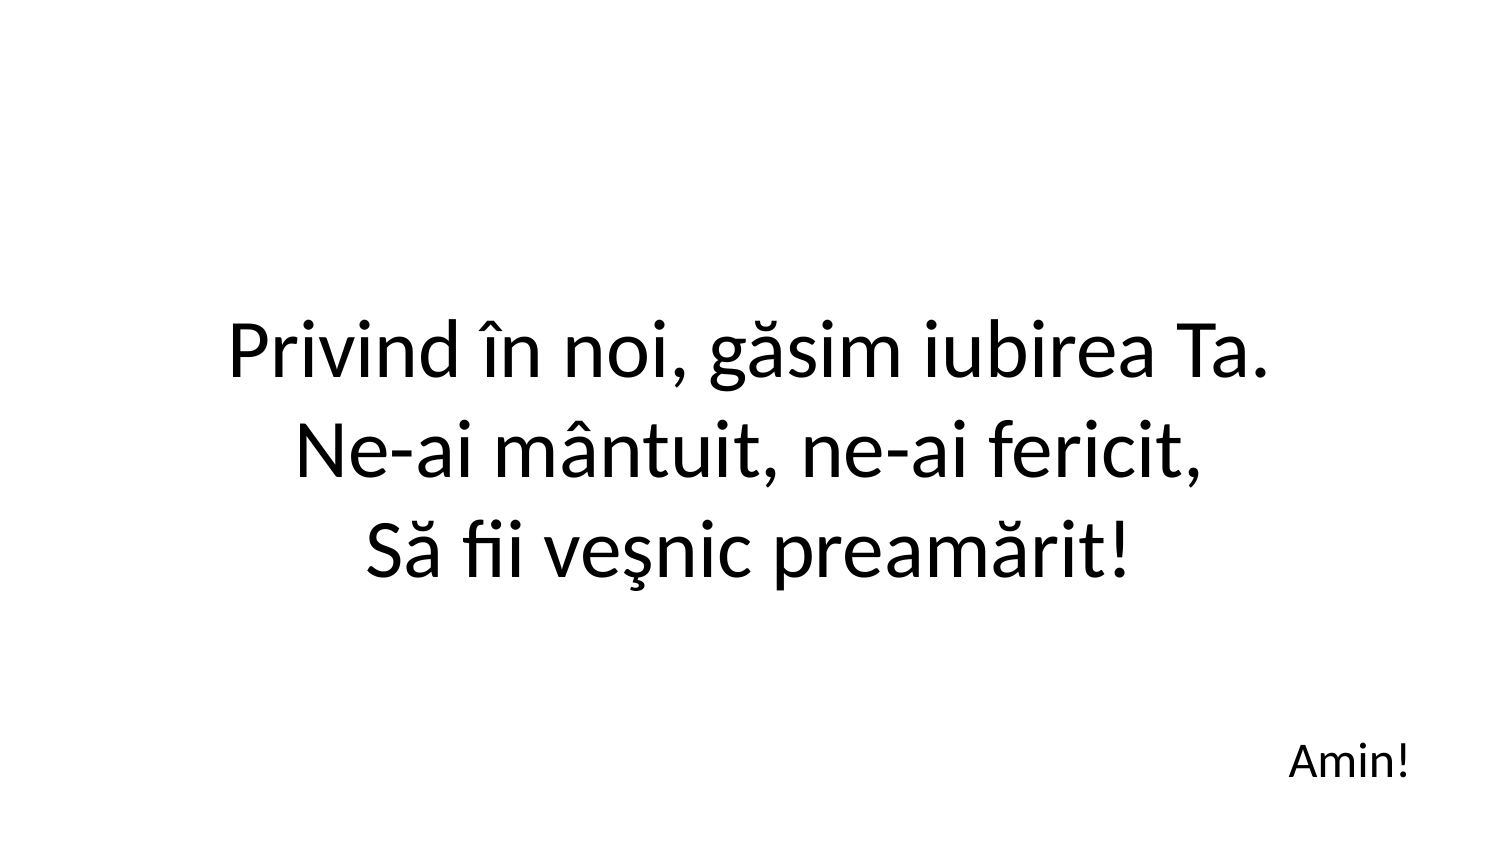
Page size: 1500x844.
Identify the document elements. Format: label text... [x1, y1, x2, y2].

text_box Amin! [1273, 674, 1427, 795]
text_box Privind în noi, găsim iubirea Ta. Ne-ai mântuit, ne-ai fericit, Să fii veşnic preamărit! [212, 242, 1288, 602]
